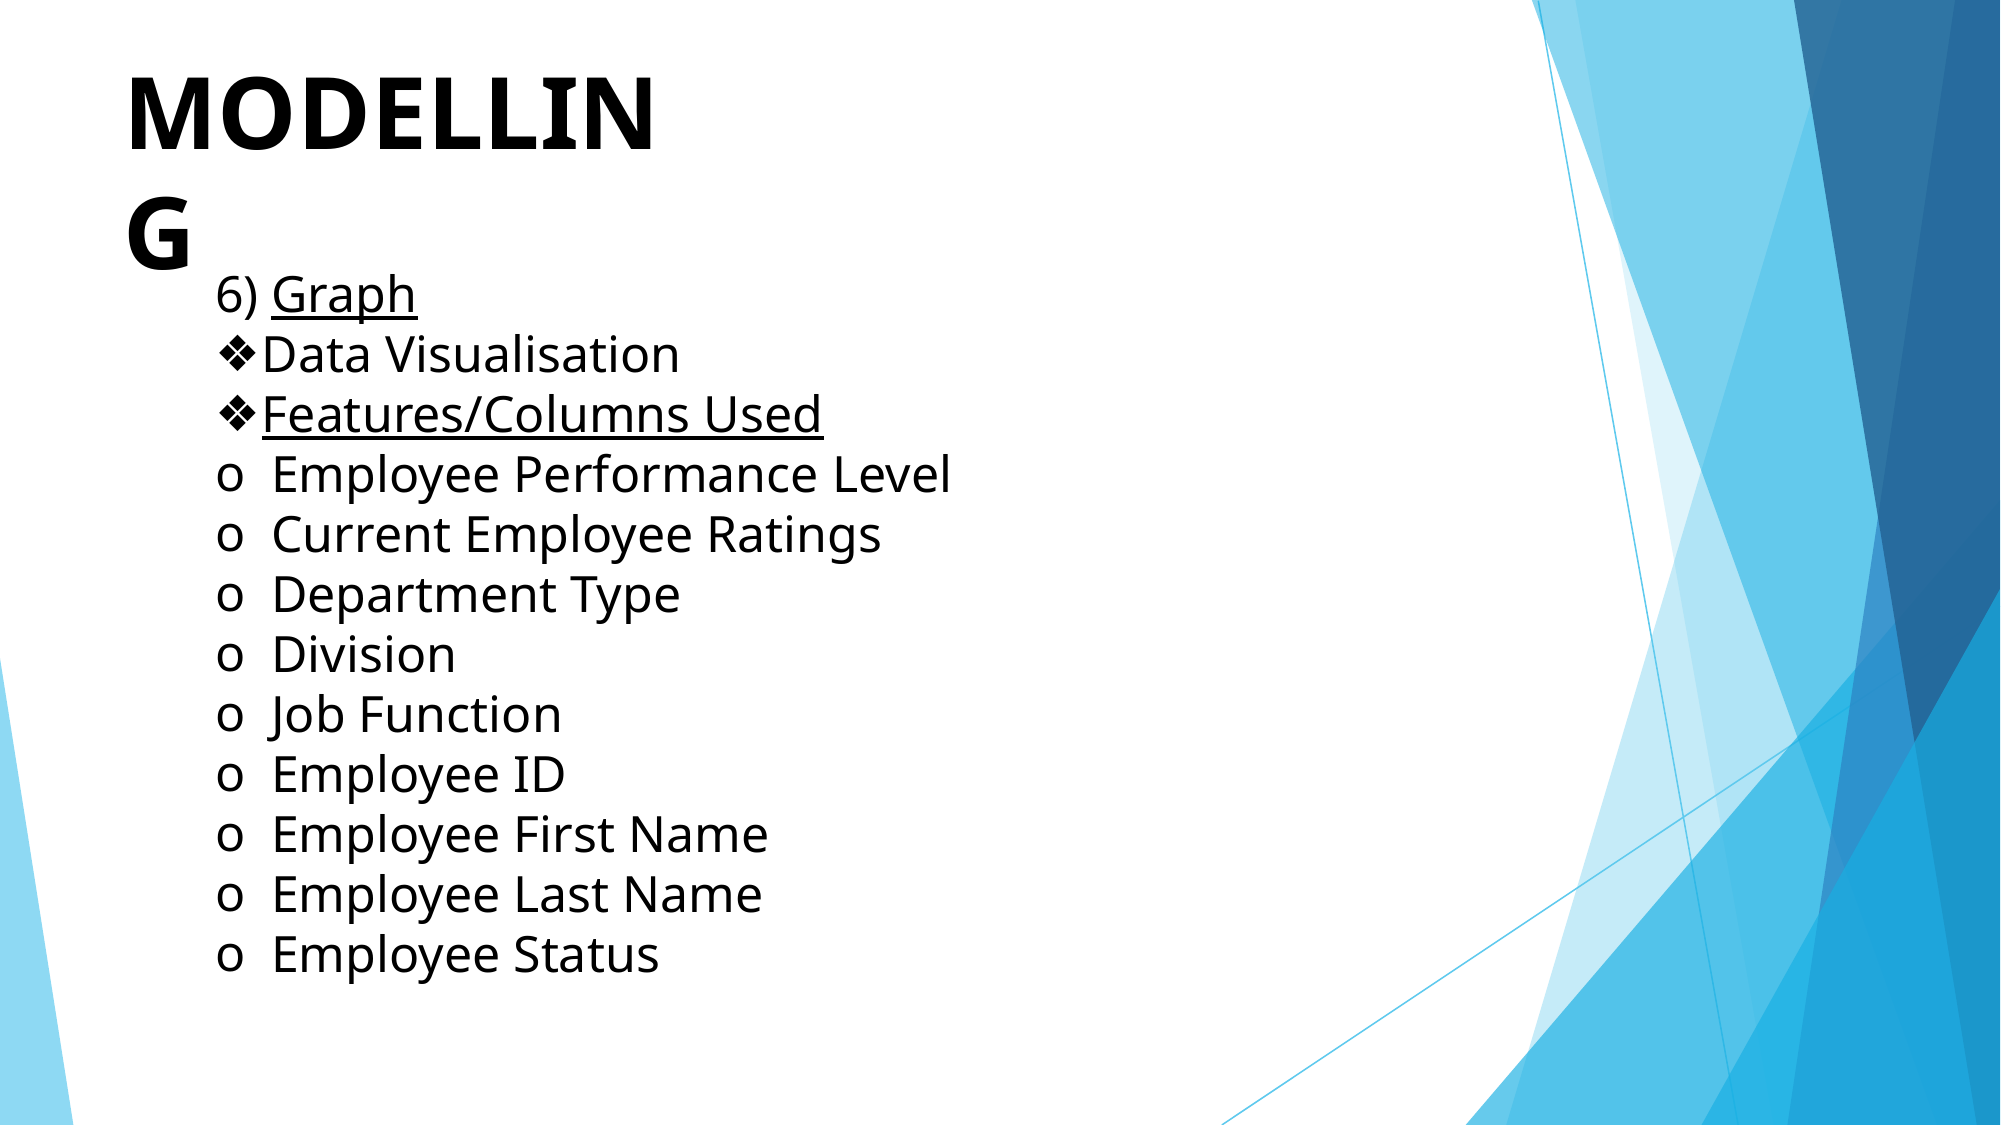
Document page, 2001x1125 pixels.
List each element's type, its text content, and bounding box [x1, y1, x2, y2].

text_box MODELLING [121, 47, 664, 290]
text_box 6) Graph Data Visualisation Features/Columns Used Employee Performance Level Current Employee Ratings Department Type Division Job Function Employee ID Employee First Name Employee Last Name Employee Status [199, 254, 1421, 1050]
